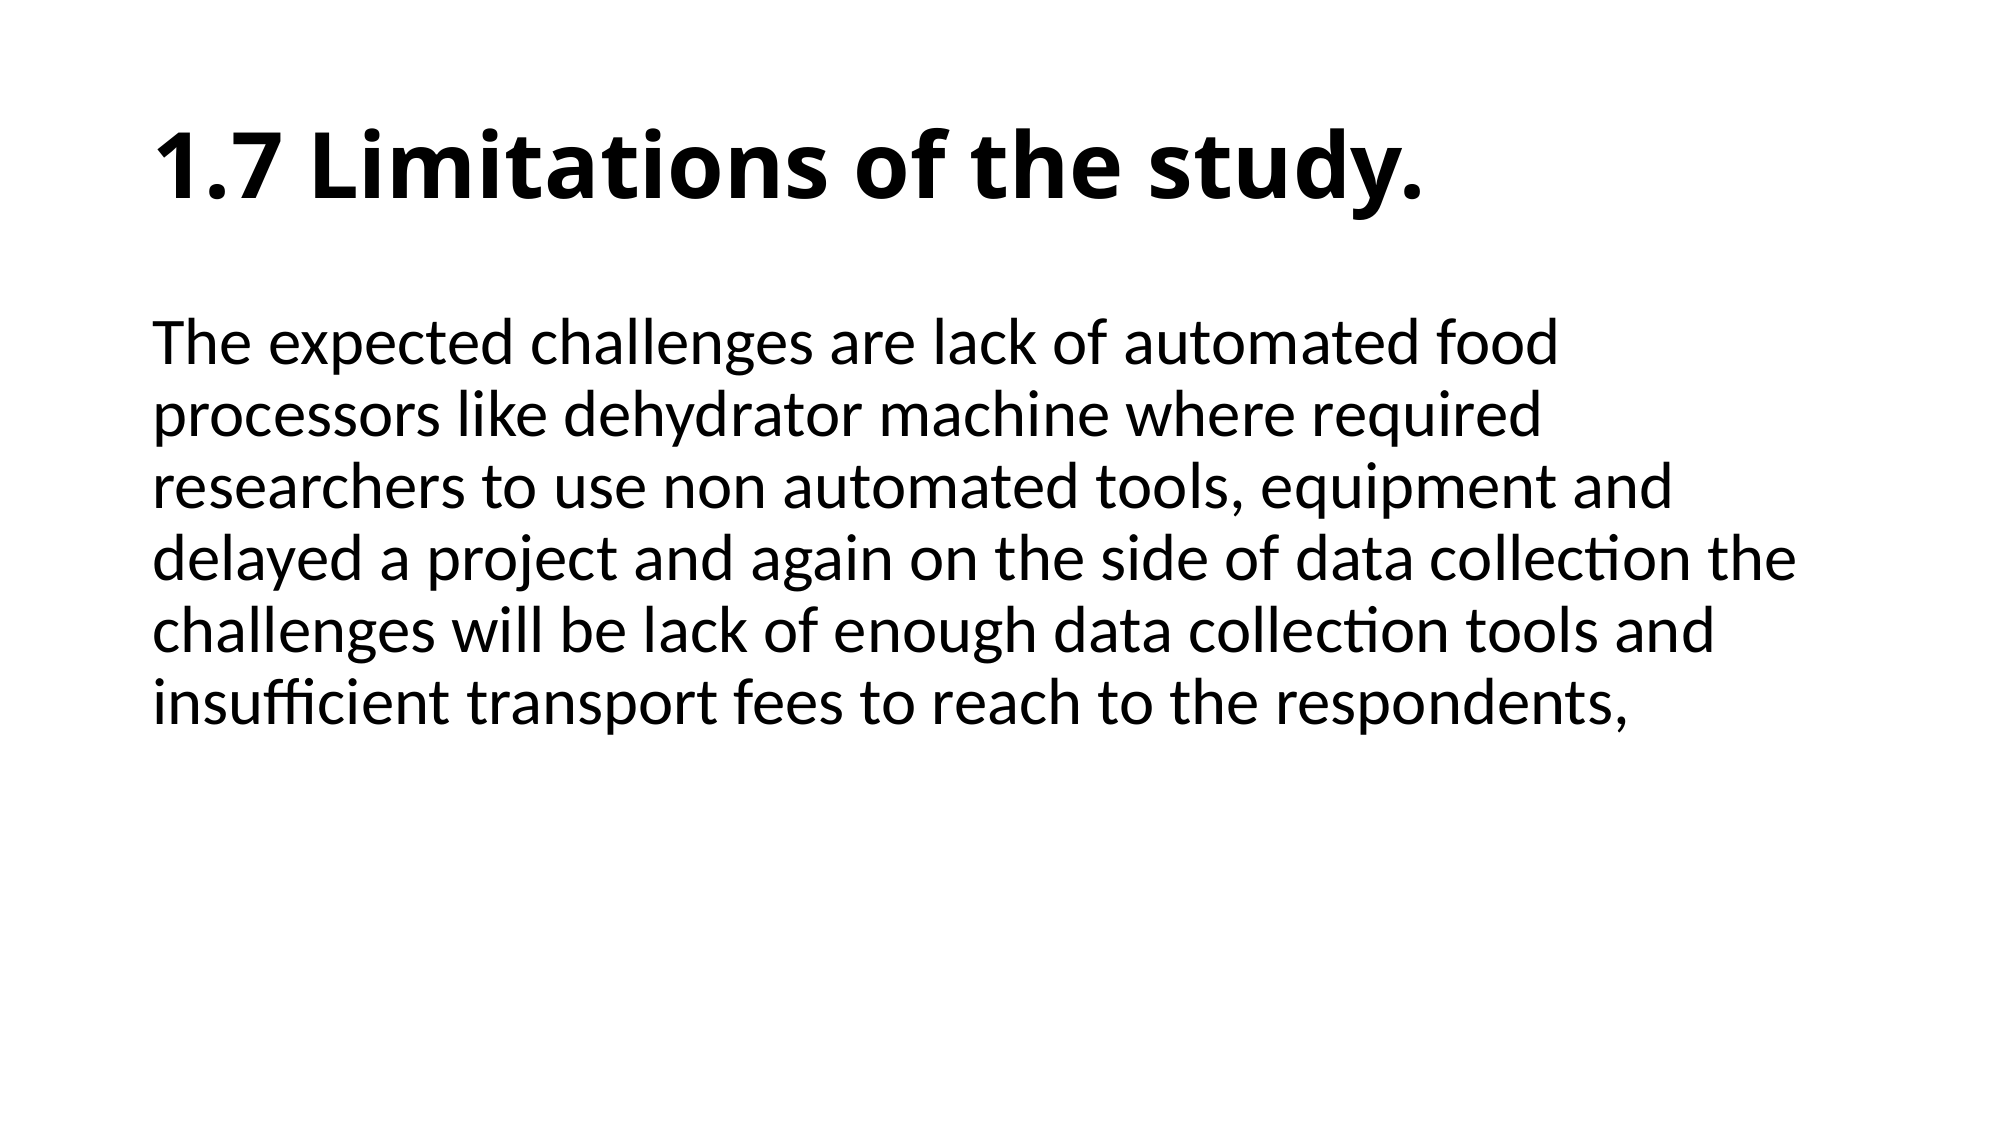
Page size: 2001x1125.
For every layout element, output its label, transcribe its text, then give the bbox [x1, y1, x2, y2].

title 1.7 Limitations of the study. [137, 59, 1863, 278]
list The expected challenges are lack of automated food processors like dehydrator machine where required researchers to use non automated tools, equipment and delayed a project and again on the side of data collection the challenges will be lack of enough data collection tools and insufficient transport fees to reach to the respondents, [137, 299, 1863, 1014]
